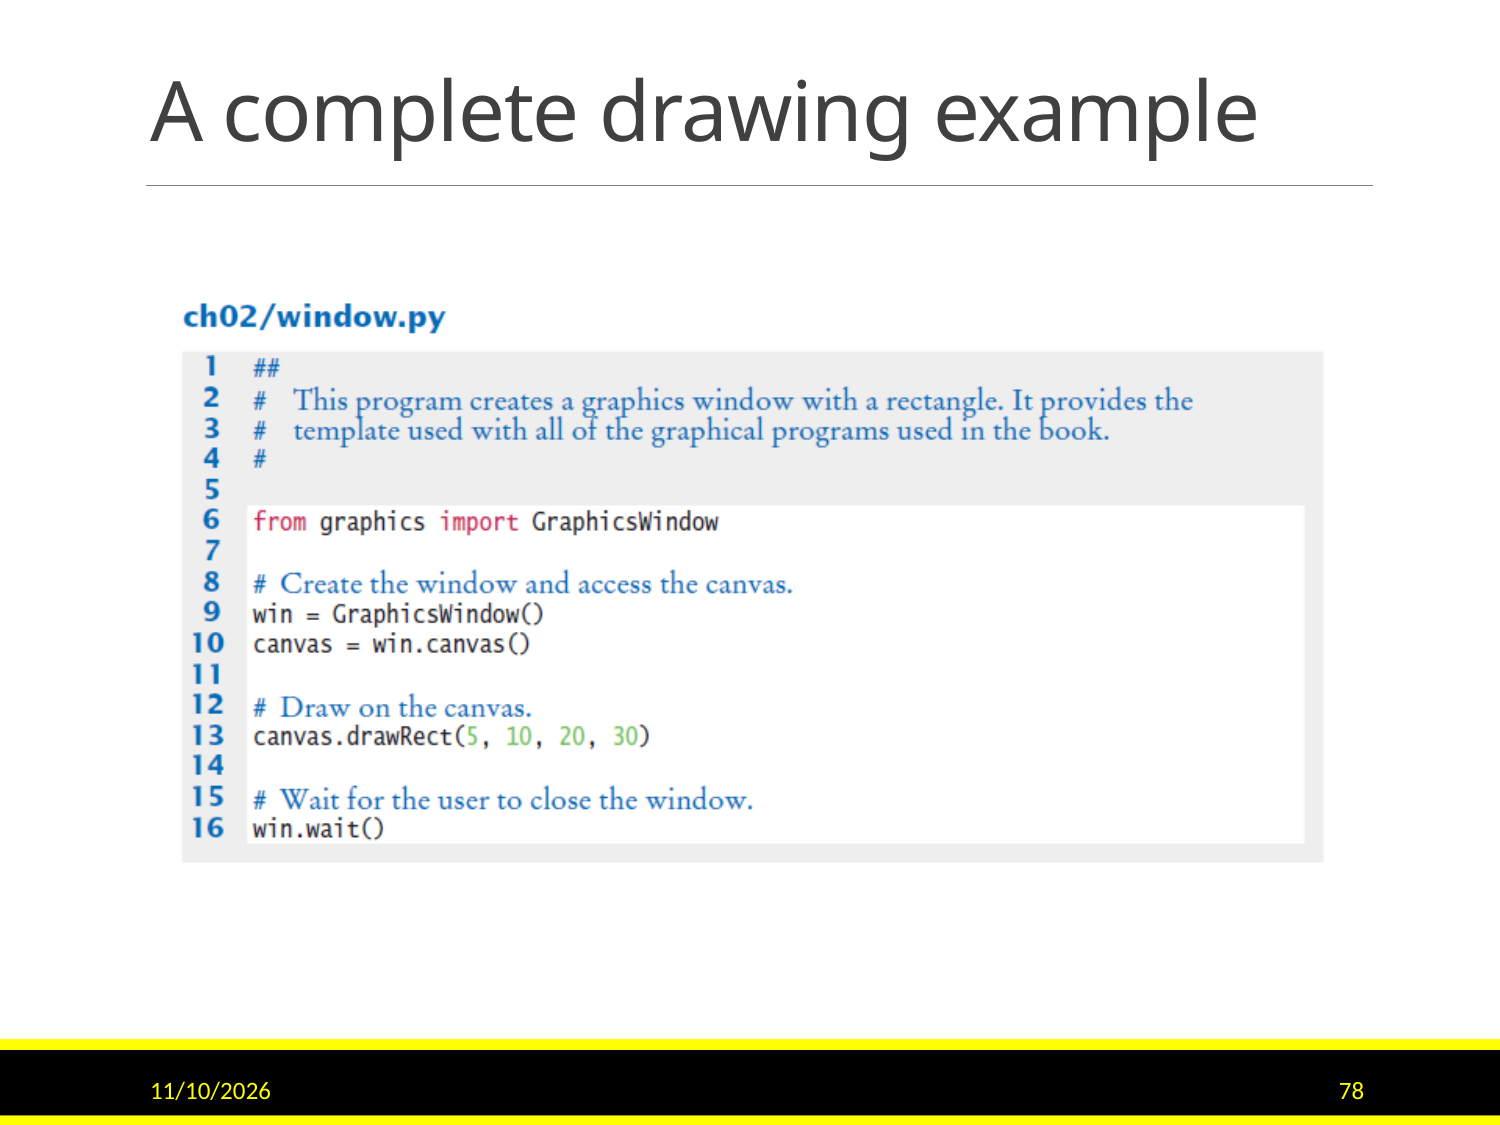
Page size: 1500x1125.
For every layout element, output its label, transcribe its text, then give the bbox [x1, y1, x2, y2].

slide_number 78 [1218, 1059, 1380, 1120]
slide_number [135, 1059, 440, 1120]
title A complete drawing example [135, 47, 1373, 167]
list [171, 299, 1336, 870]
